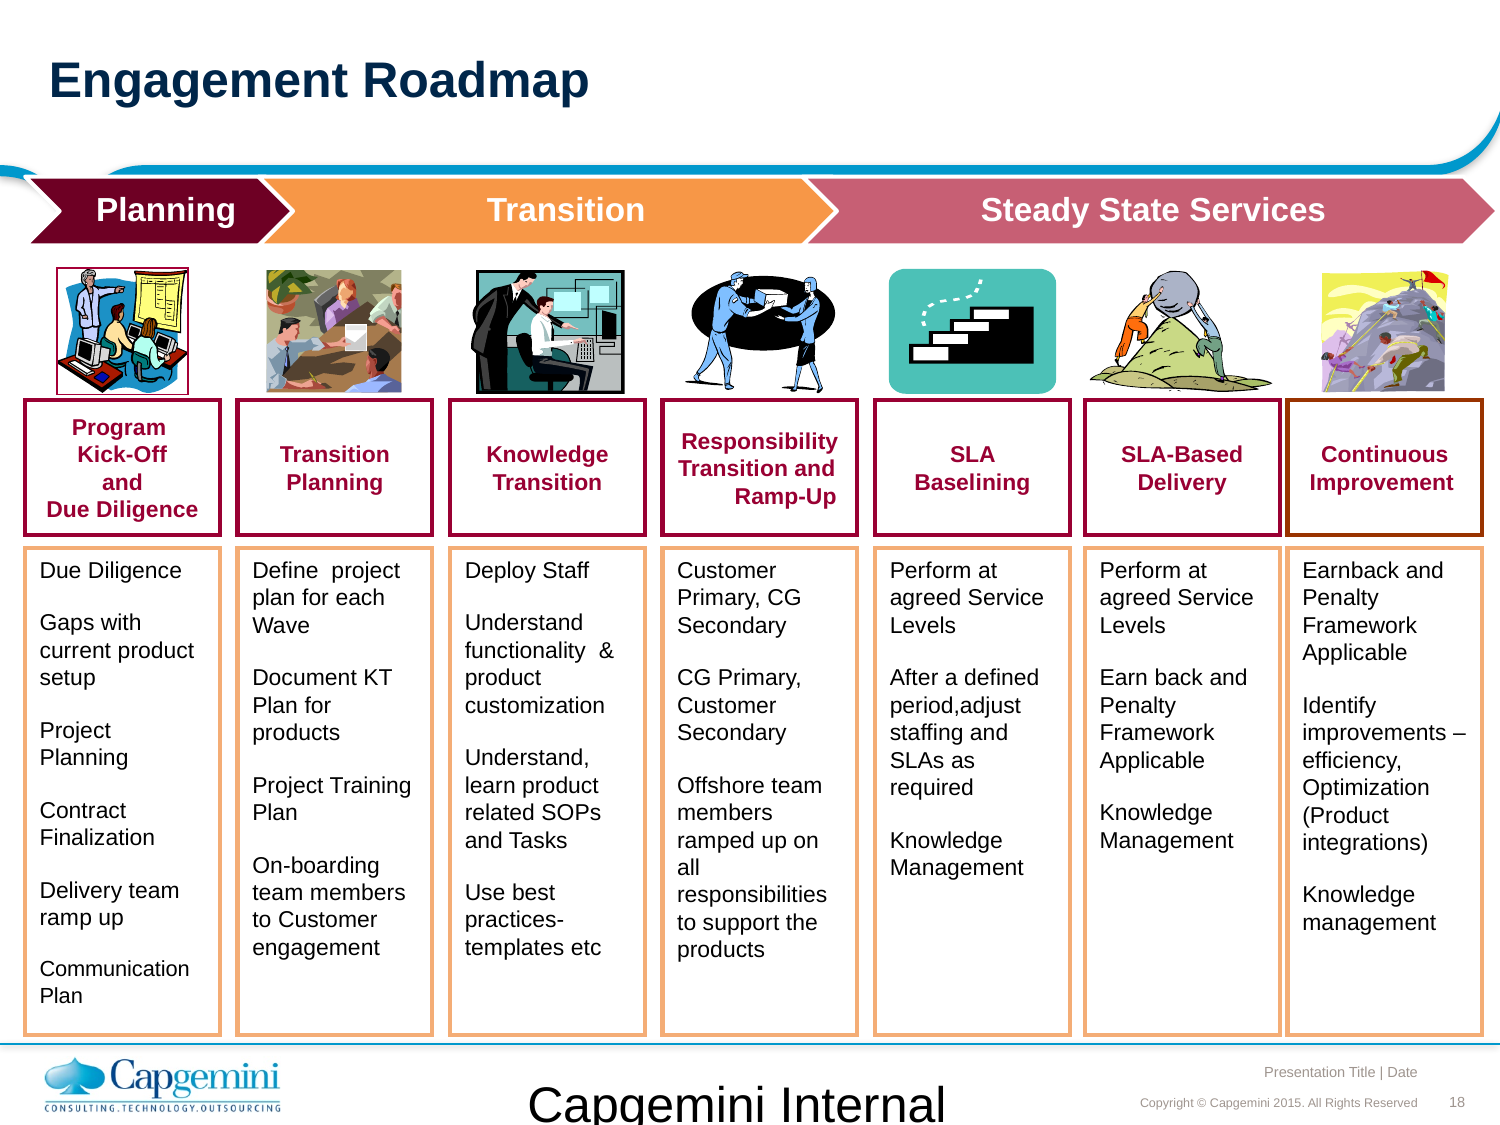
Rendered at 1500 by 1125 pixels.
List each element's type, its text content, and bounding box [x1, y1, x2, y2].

footer Capgemini Internal [512, 1065, 988, 1125]
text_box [24, 176, 1499, 1036]
picture [44, 1056, 281, 1113]
title Engagement Roadmap [0, 23, 1344, 142]
